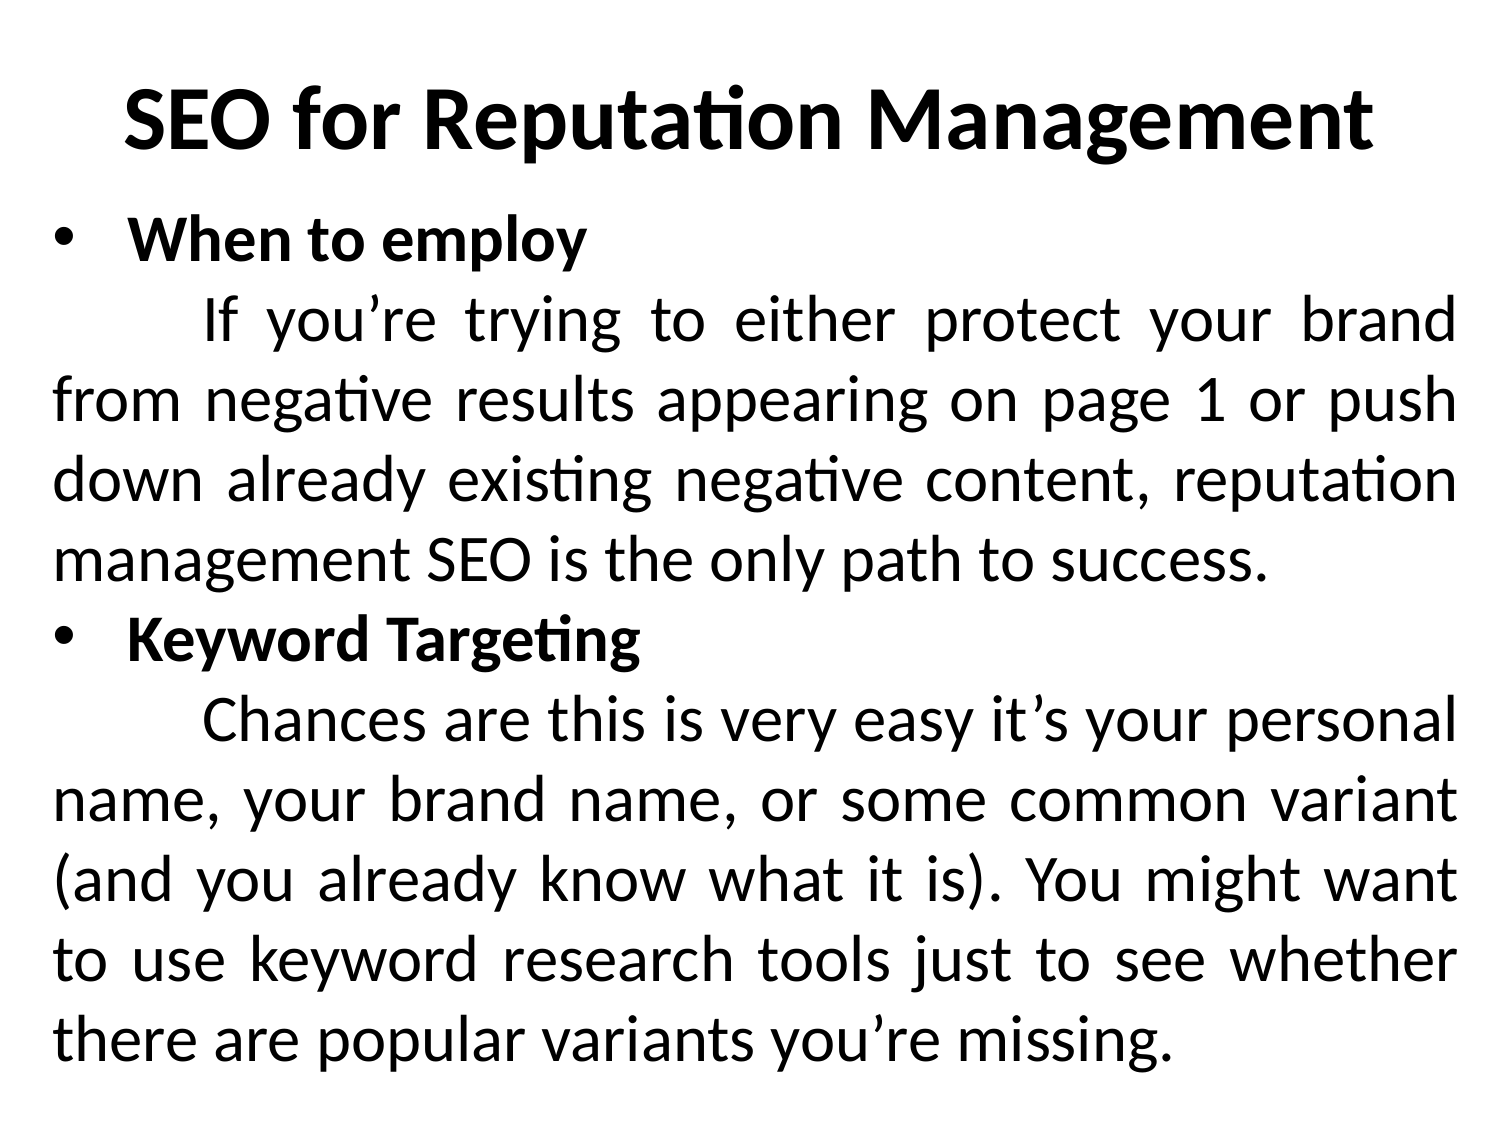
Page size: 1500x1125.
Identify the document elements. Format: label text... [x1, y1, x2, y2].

text_box When to employ If you’re trying to either protect your brand from negative results appearing on page 1 or push down already existing negative content, reputation management SEO is the only path to success. Keyword Targeting Chances are this is very easy it’s your personal name, your brand name, or some common variant (and you already know what it is). You might want to use keyword research tools just to see whether there are popular variants you’re missing. [37, 187, 1475, 1082]
title SEO for Reputation Management [0, 37, 1500, 188]
